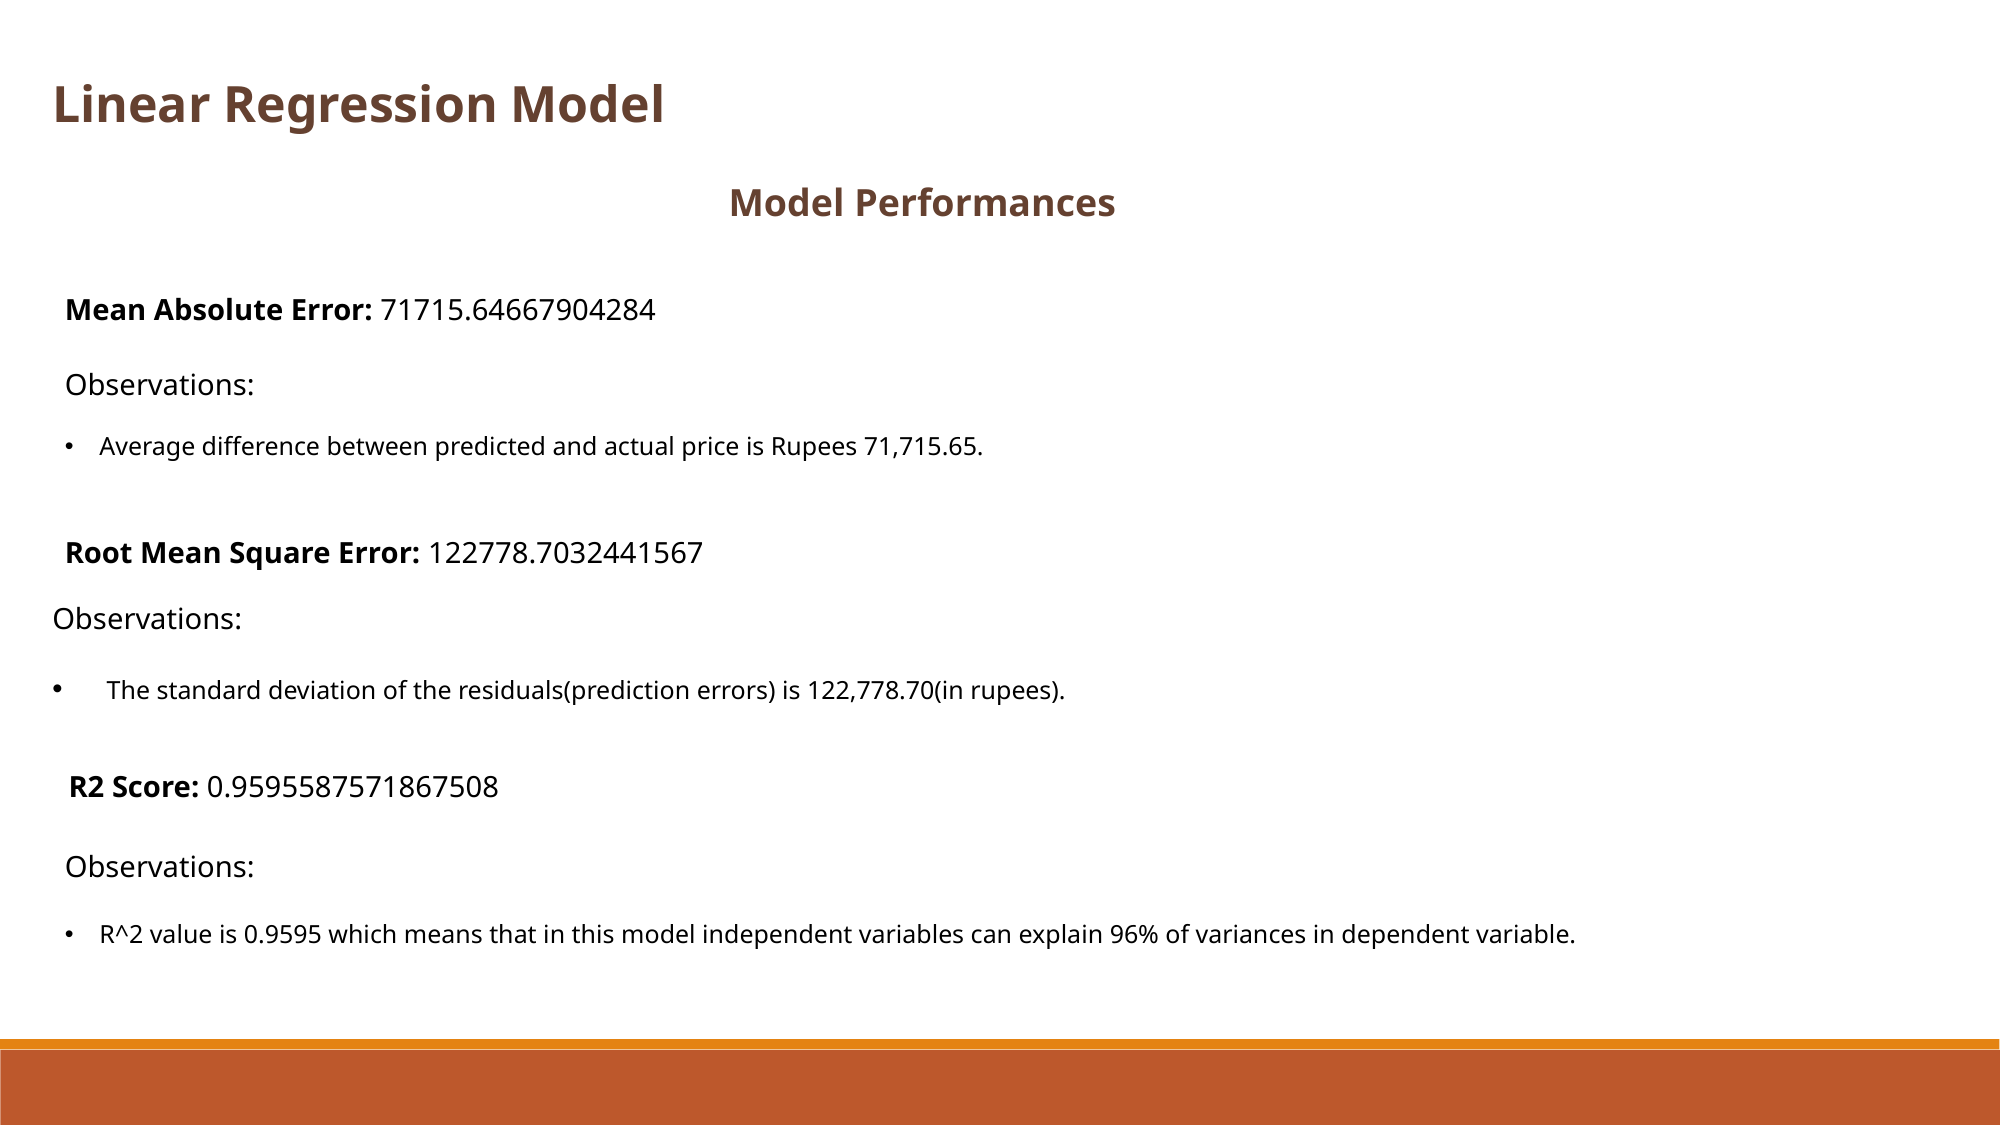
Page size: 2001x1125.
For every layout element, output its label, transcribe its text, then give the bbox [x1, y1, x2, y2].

text_box Model Performances [714, 171, 1714, 232]
text_box Observations: R^2 value is 0.9595 which means that in this model independent variables can explain 96% of variances in dependent variable. [50, 841, 1985, 956]
text_box R2 Score: 0.9595587571867508 [68, 768, 504, 804]
text_box Root Mean Square Error: 122778.7032441567 [50, 492, 1050, 558]
text_box Mean Absolute Error: 71715.64667904284 [49, 284, 1552, 334]
text_box Linear Regression Model [37, 64, 1038, 140]
text_box Observations: Average difference between predicted and actual price is Rupees 71,715.65. [50, 358, 1827, 469]
text_box Observations: The standard deviation of the residuals(prediction errors) is 122,778.70(in rupees). [37, 558, 1627, 713]
